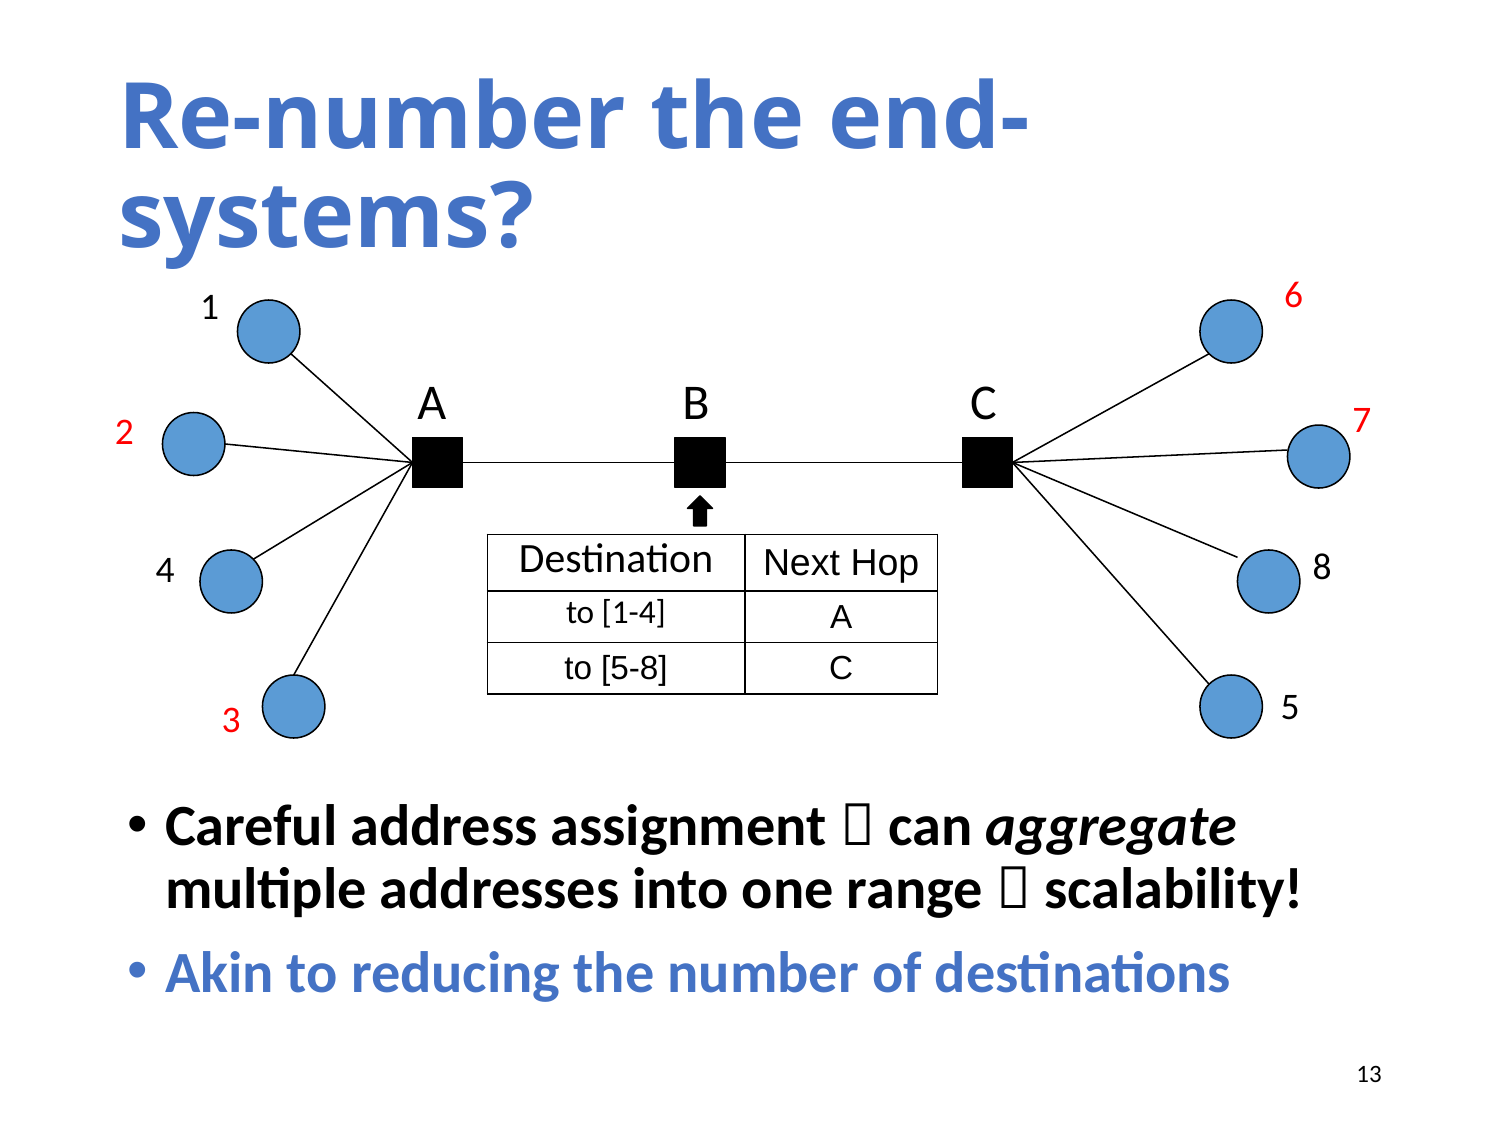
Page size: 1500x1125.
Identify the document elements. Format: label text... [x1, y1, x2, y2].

list Careful address assignment  can aggregate multiple addresses into one range  scalability! Akin to reducing the number of destinations [112, 787, 1425, 1023]
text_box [99, 262, 1387, 744]
slide_number 13 [1059, 1042, 1397, 1103]
title Re-number the end-systems? [103, 59, 1397, 278]
